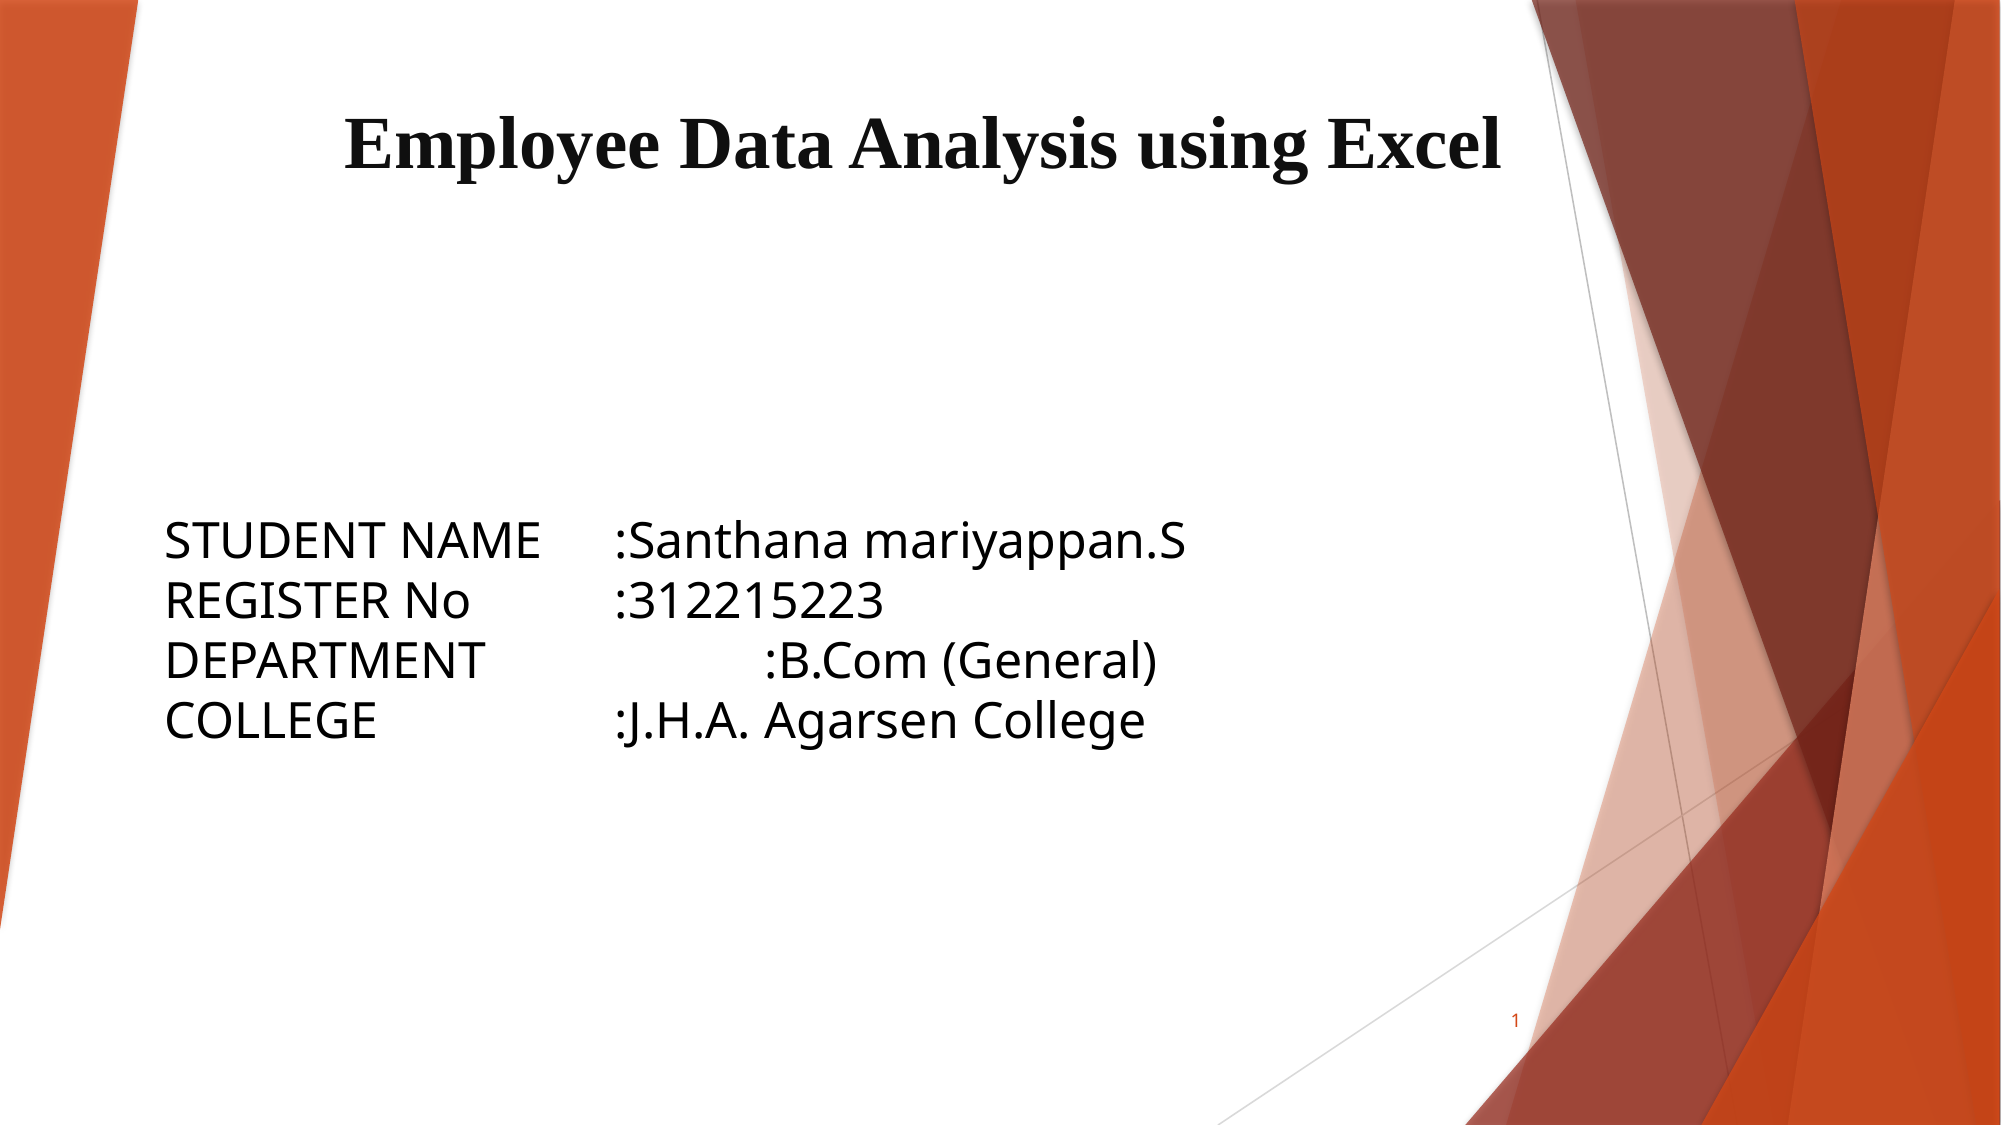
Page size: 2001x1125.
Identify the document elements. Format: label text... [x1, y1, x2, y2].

text_box STUDENT NAME :Santhana mariyappan.S REGISTER No :312215223 DEPARTMENT :B.Com (General) COLLEGE :J.H.A. Agarsen College [150, 500, 1929, 816]
title Employee Data Analysis using Excel [0, 90, 1522, 454]
slide_number 1 [1409, 816, 1522, 1125]
